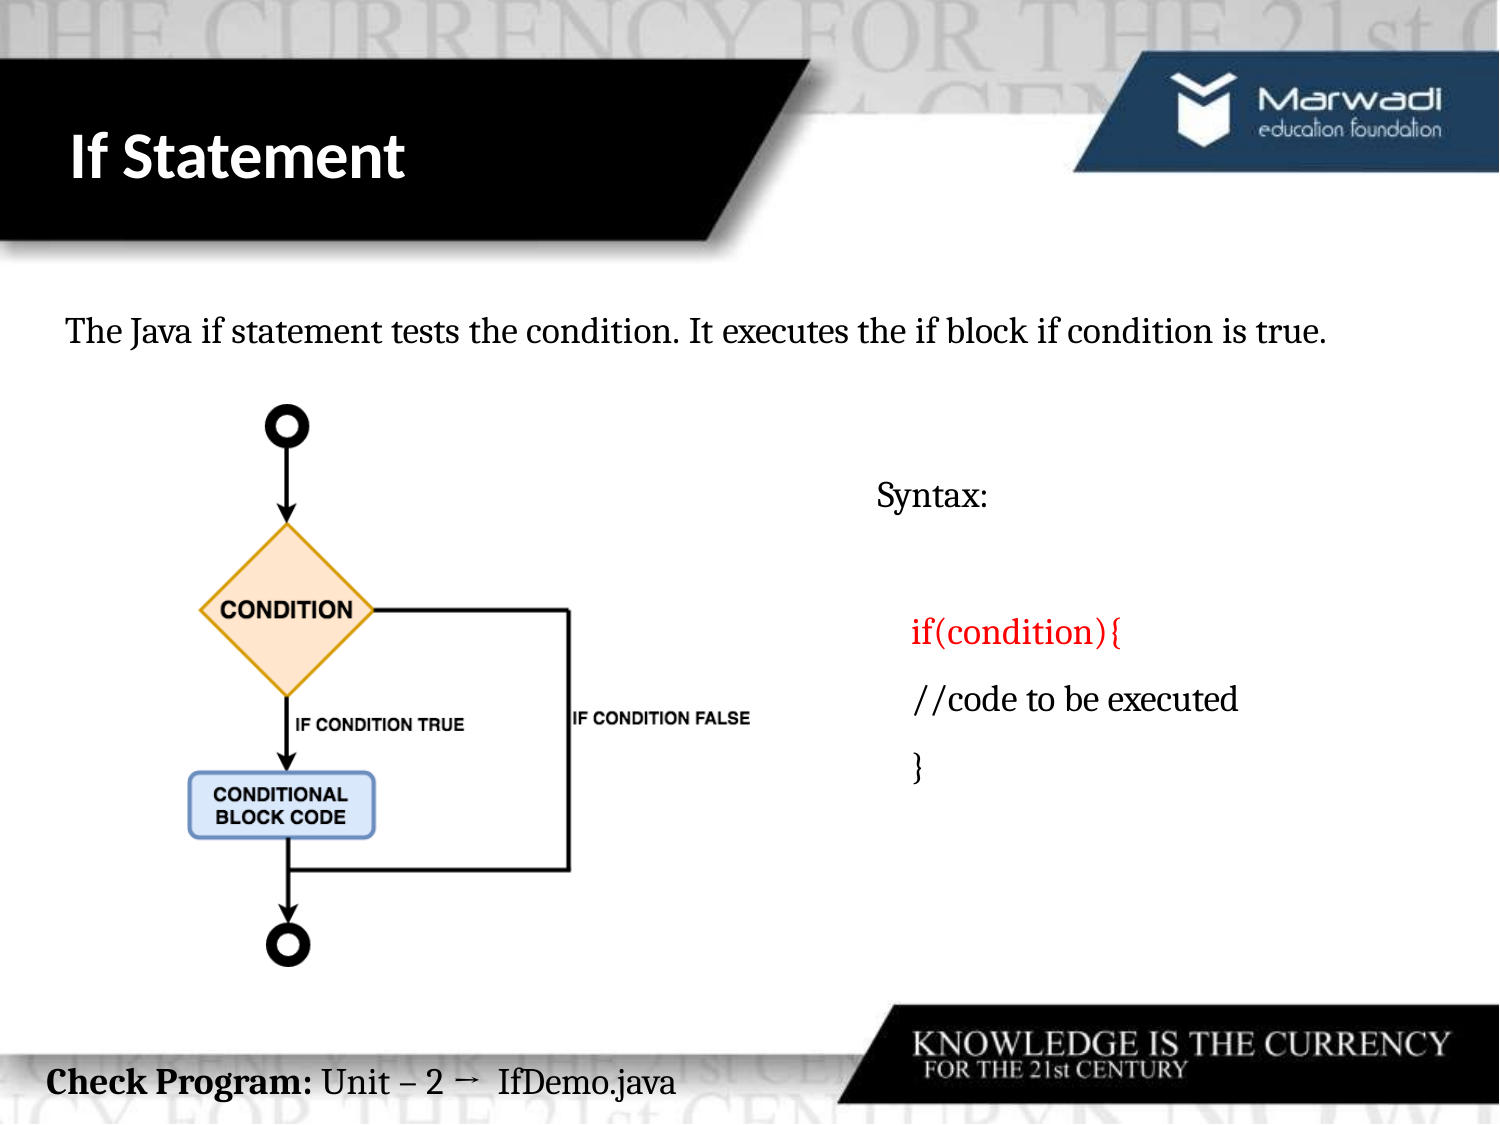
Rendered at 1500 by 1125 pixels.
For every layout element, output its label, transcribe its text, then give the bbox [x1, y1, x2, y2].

text_box Check Program: Unit – 2 → IfDemo.java [44, 1054, 700, 1102]
text_box The Java if statement tests the condition. It executes the if block if condition is true. [62, 304, 1384, 352]
text_box Syntax: if(condition){ //code to be executed } [875, 468, 1263, 787]
title If Statement [67, 109, 414, 300]
picture [0, 0, 1499, 1124]
